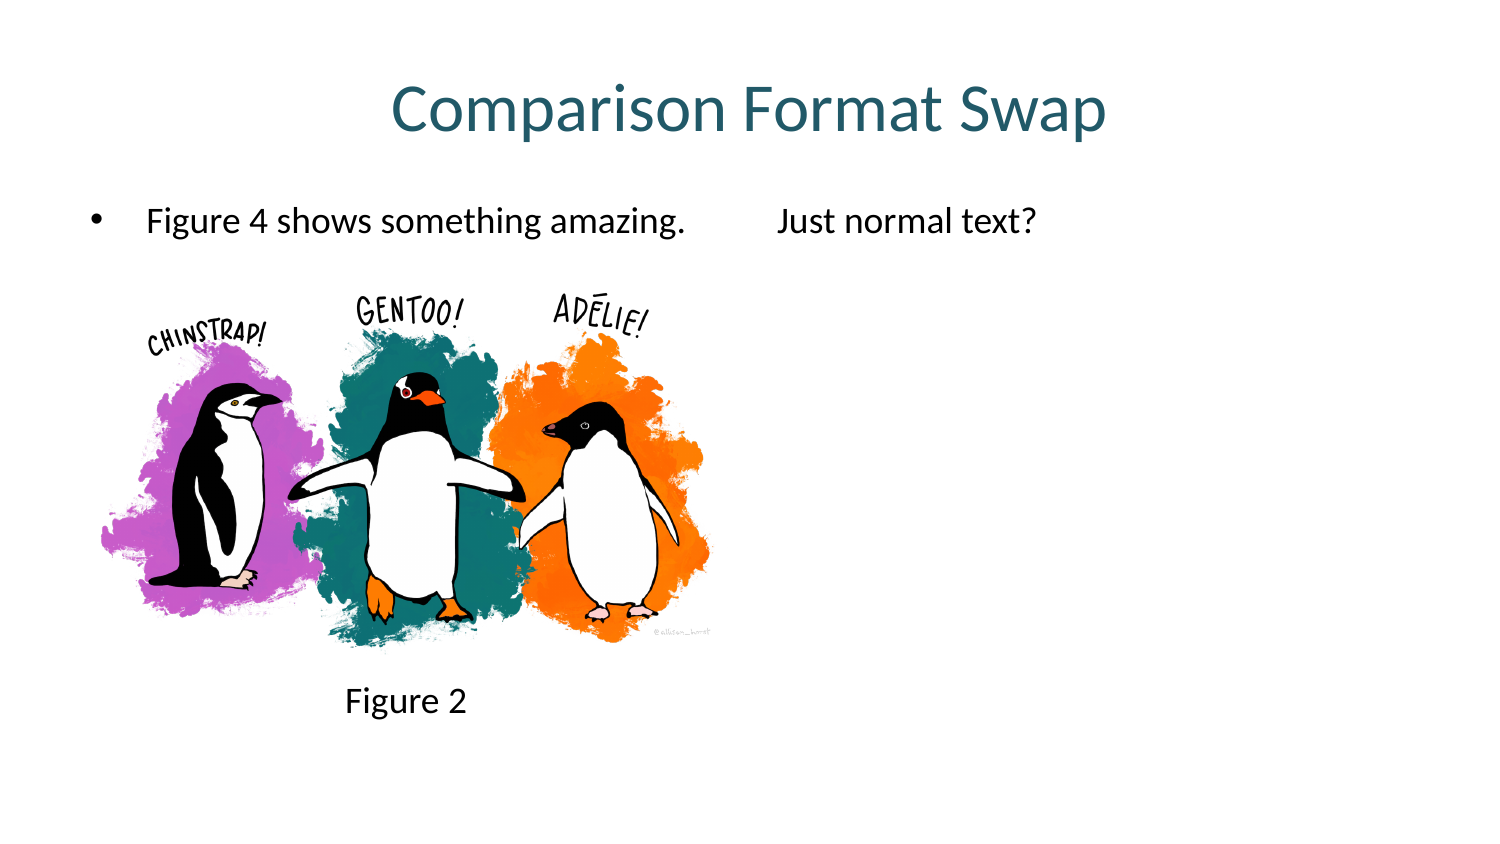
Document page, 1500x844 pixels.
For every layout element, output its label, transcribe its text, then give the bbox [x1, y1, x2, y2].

title Comparison Format Swap [75, 33, 1425, 175]
picture [74, 270, 738, 667]
text_box Figure 2 [74, 673, 738, 753]
list Figure 4 shows something amazing. [75, 188, 738, 268]
list Just normal text? [761, 188, 1425, 268]
